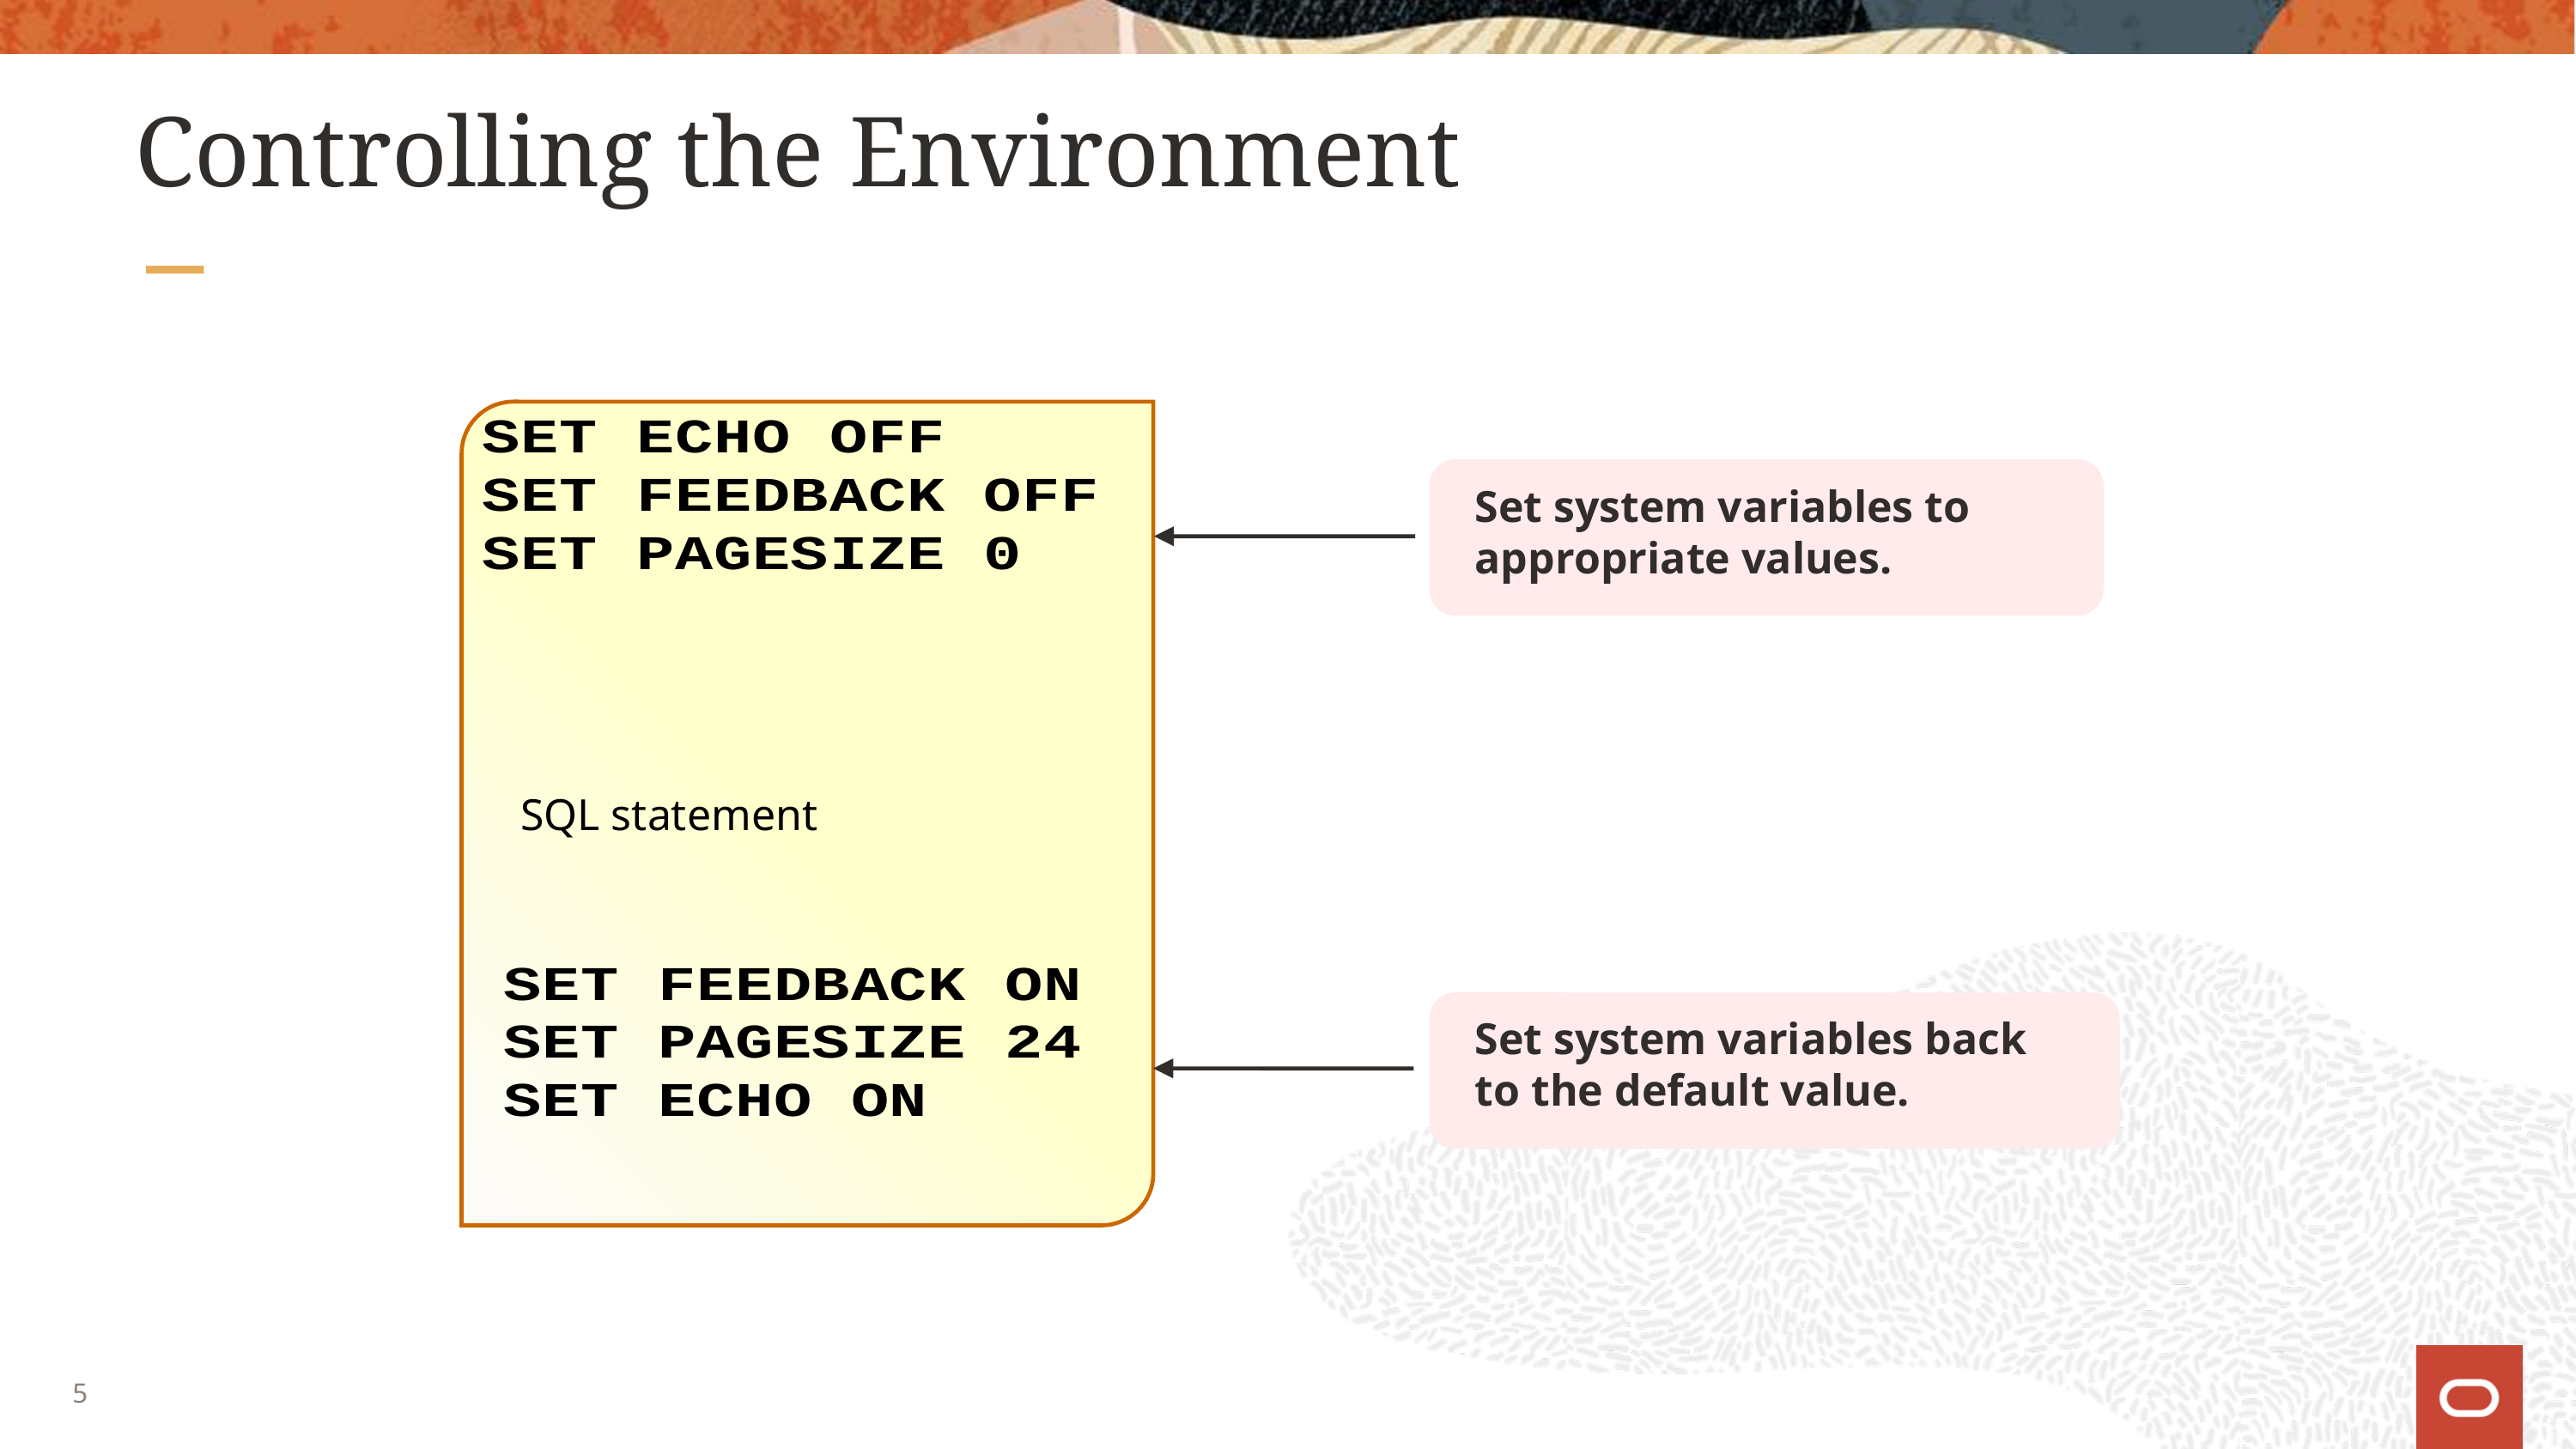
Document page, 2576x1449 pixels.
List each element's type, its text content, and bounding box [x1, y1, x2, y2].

picture [2416, 1345, 2523, 1449]
title Controlling the Environment [131, 86, 2445, 252]
picture [0, 0, 2576, 54]
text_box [456, 399, 2120, 1226]
